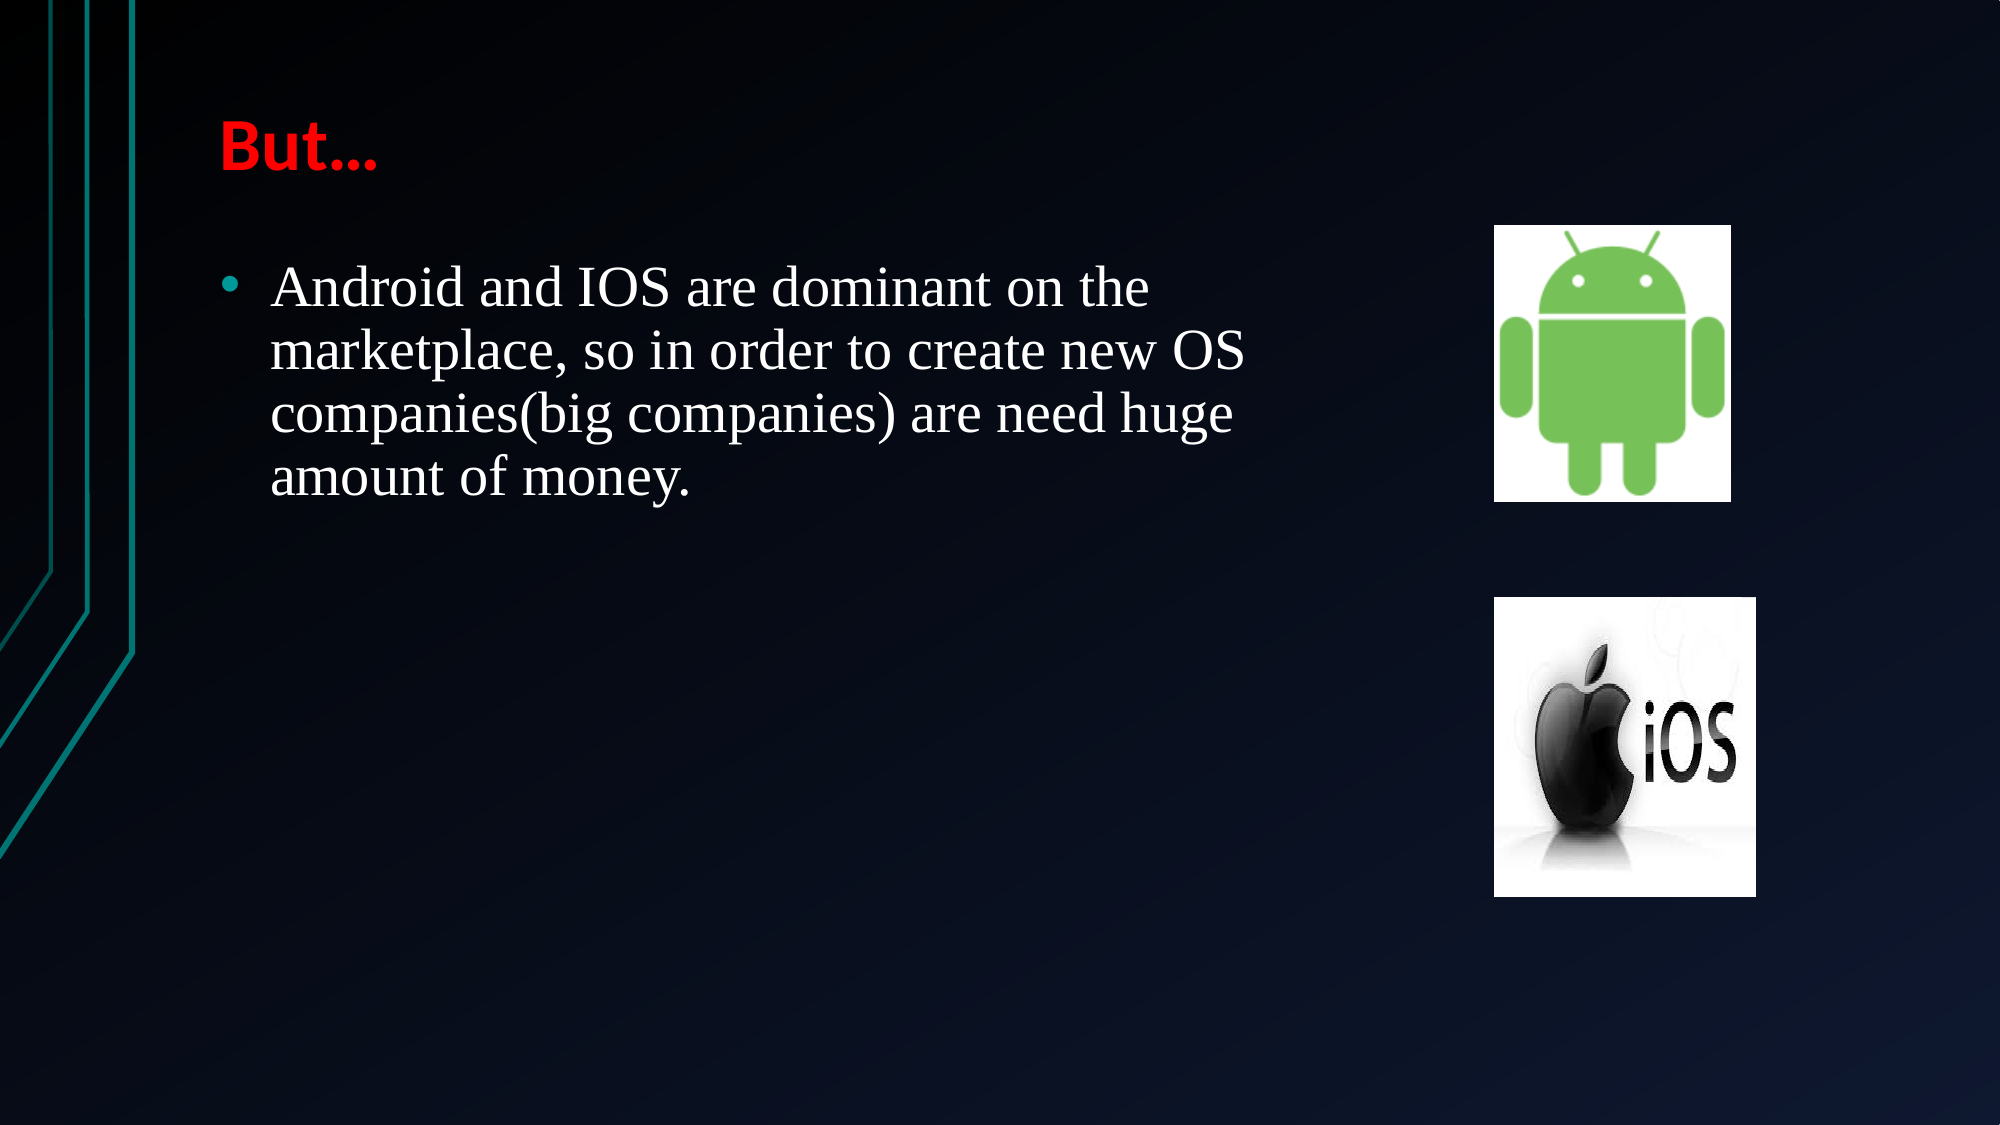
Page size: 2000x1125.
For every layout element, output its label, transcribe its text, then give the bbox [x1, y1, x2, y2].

list Android and IOS are dominant on the marketplace, so in order to create new OS companies(big companies) are need huge amount of money. [199, 245, 1414, 1013]
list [1494, 225, 1731, 503]
picture [1494, 597, 1756, 897]
title But… [199, 45, 1900, 197]
